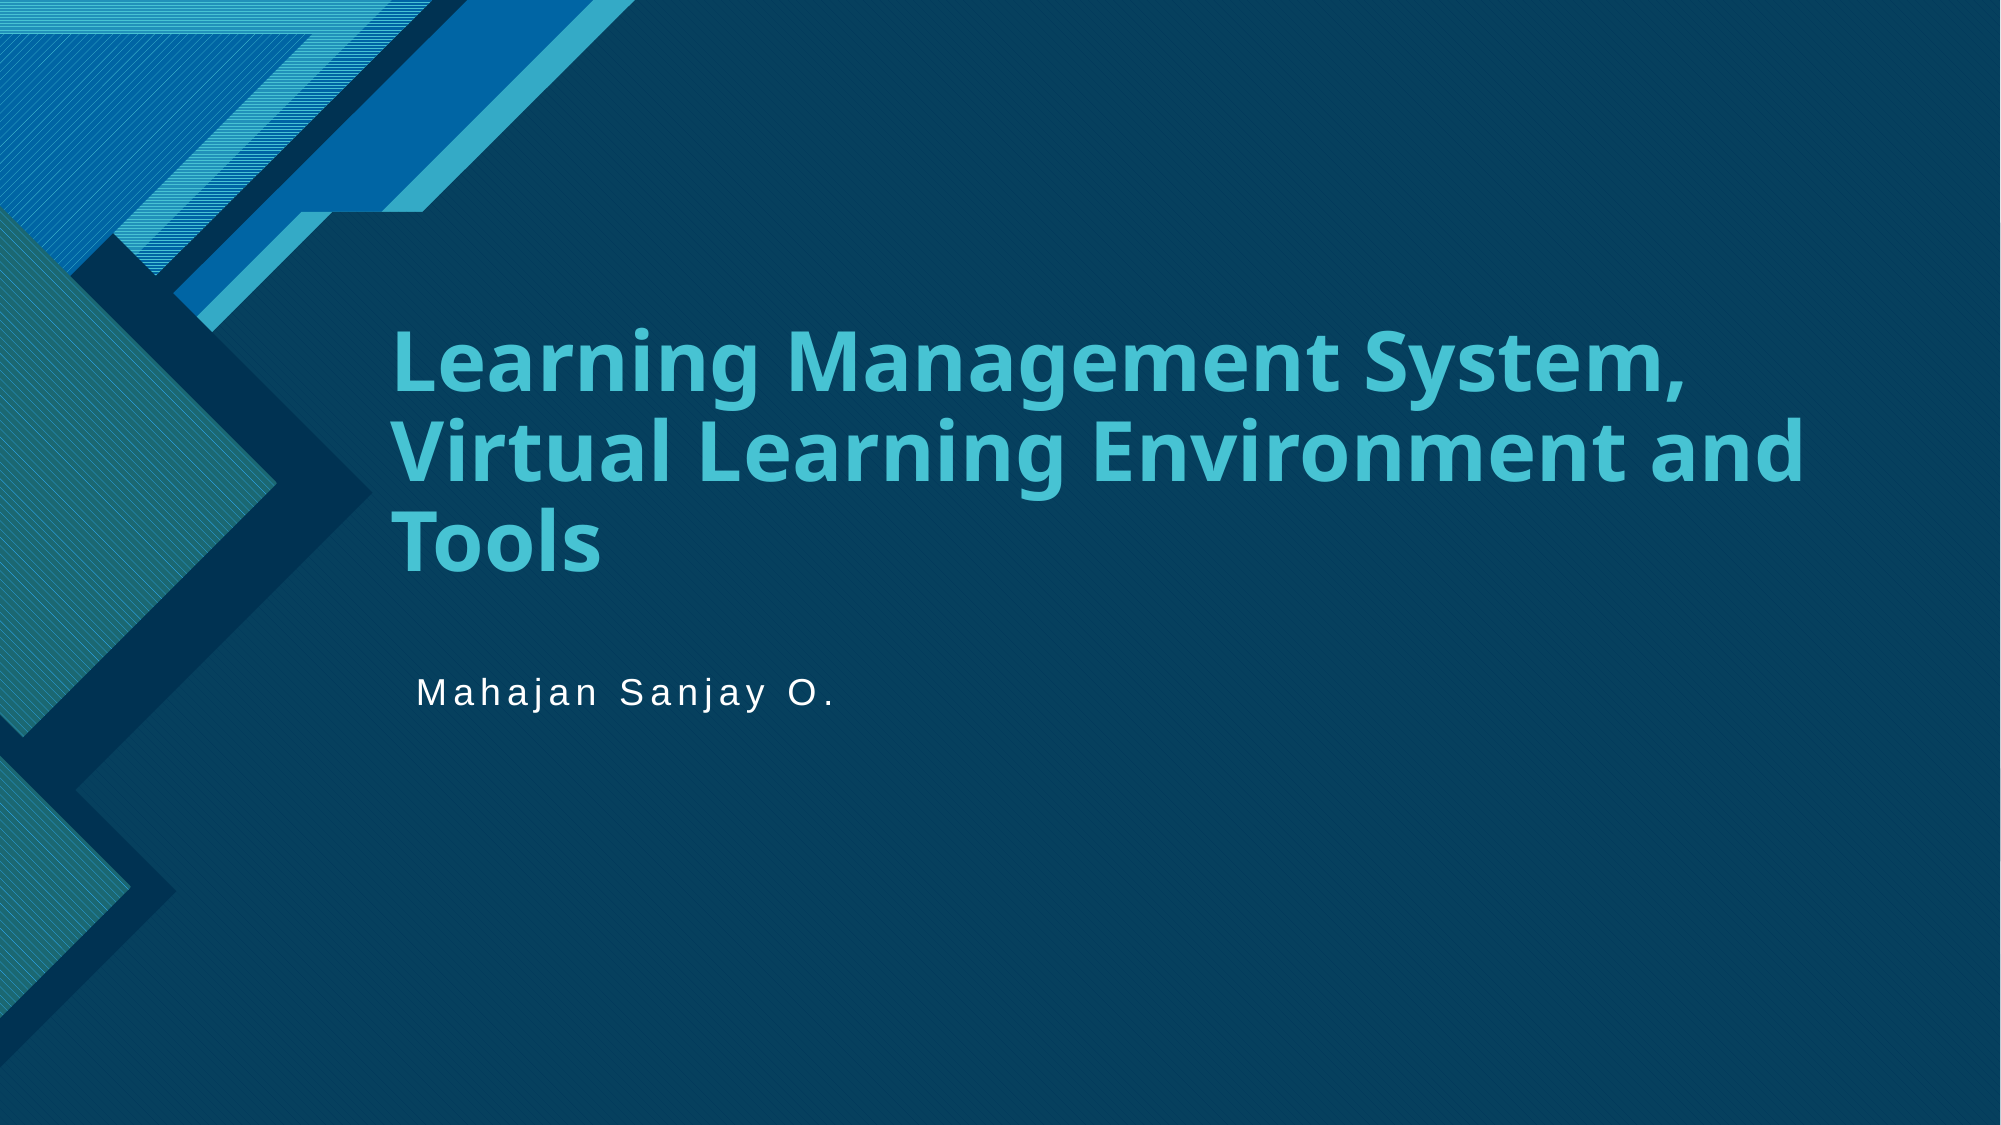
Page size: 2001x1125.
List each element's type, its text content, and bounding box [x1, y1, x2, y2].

subtitle Mahajan Sanjay O. [400, 665, 1562, 808]
title Learning Management System, Virtual Learning Environment and Tools [375, 258, 1857, 597]
